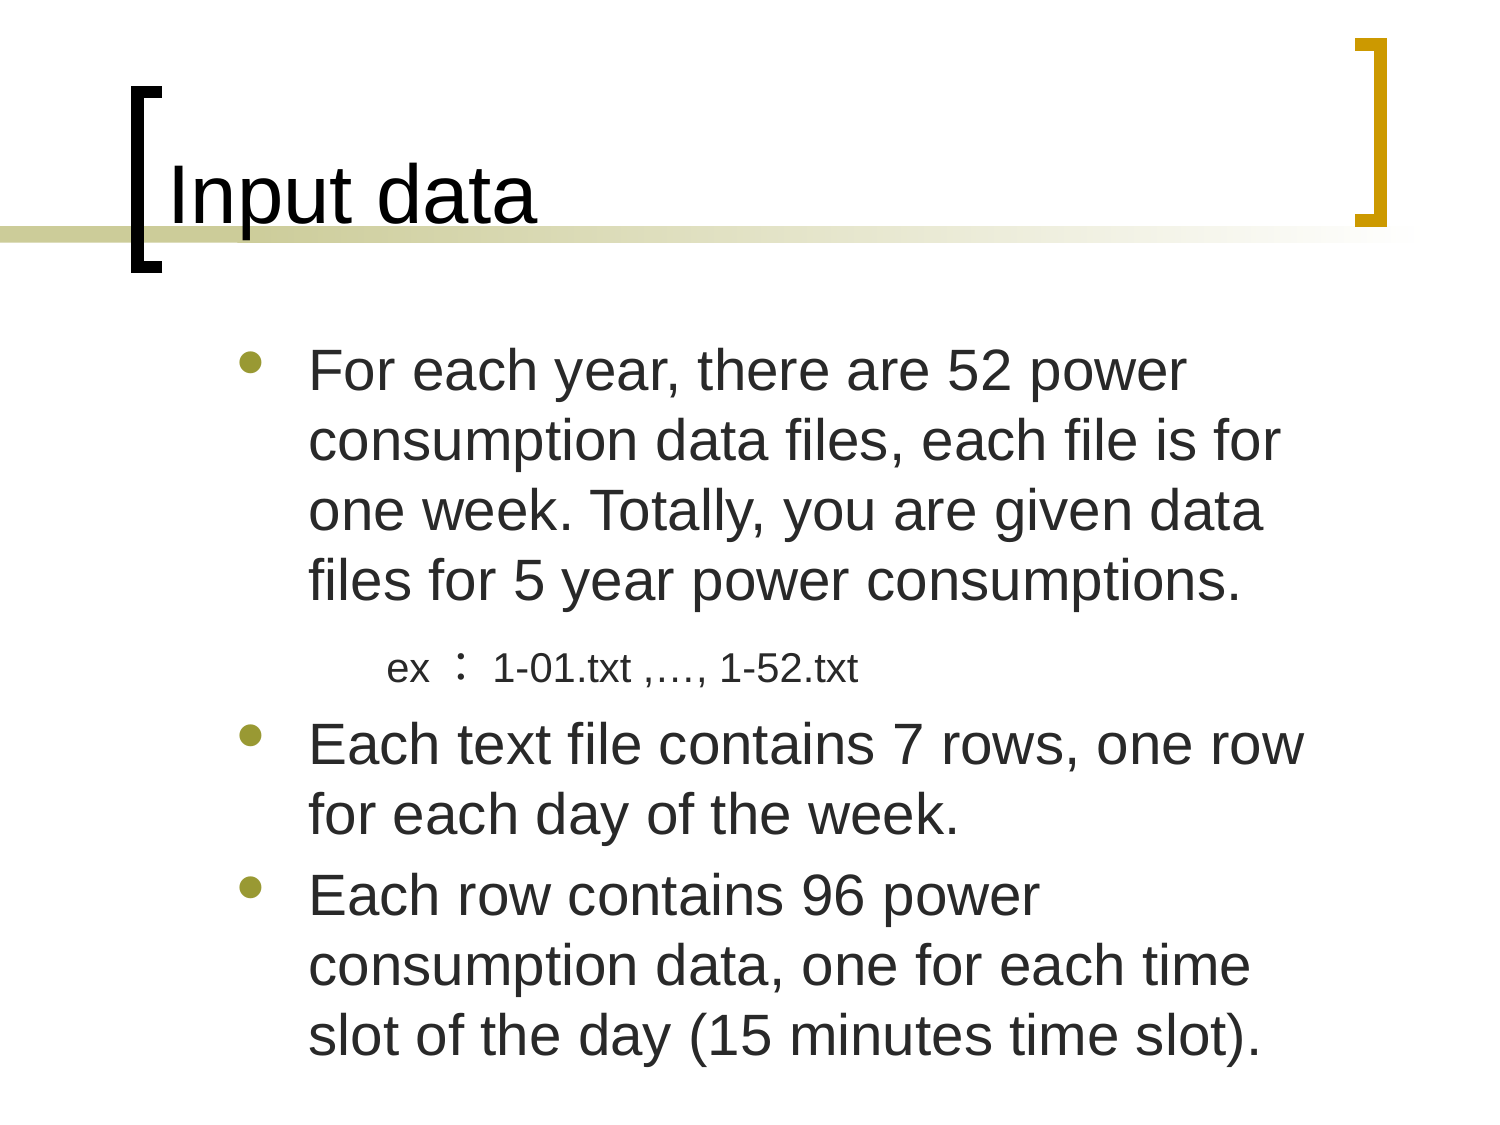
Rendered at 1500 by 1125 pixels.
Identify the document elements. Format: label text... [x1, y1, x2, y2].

list For each year, there are 52 power consumption data files, each file is for one week. Totally, you are given data files for 5 year power consumptions. ex：1-01.txt ,…, 1-52.txt Each text file contains 7 rows, one row for each day of the week. Each row contains 96 power consumption data, one for each time slot of the day (15 minutes time slot). [147, 324, 1353, 1083]
title Input data [152, 15, 1328, 248]
